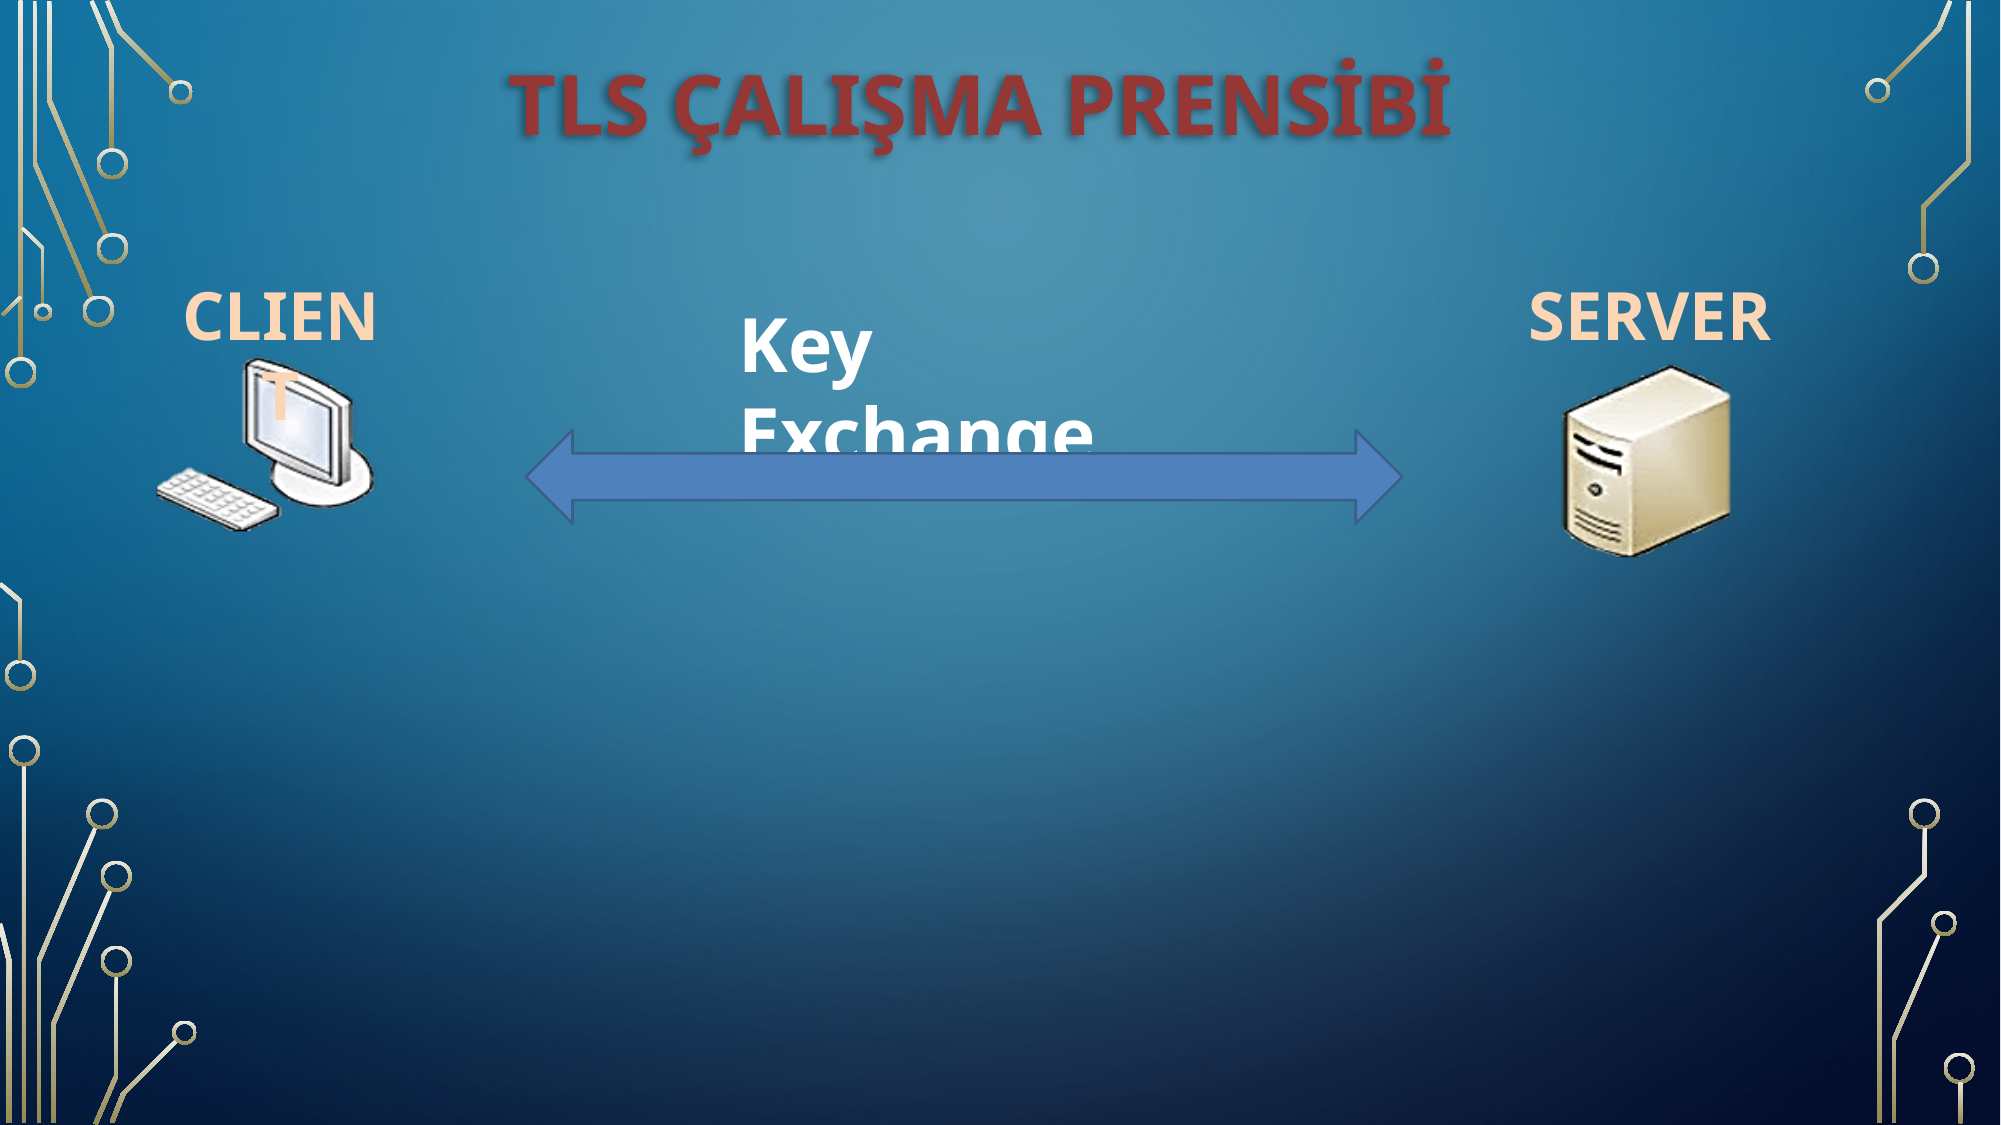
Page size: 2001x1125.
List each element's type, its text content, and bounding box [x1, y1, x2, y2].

text_box SERVER [1476, 266, 1824, 362]
text_box TLS ÇALIŞMA PRENSİBİ [428, 44, 1534, 160]
text_box [524, 428, 1404, 525]
text_box Key Exchange [723, 290, 1205, 452]
text_box CLIENT [151, 266, 411, 442]
picture [142, 298, 404, 553]
picture [1533, 288, 1756, 563]
